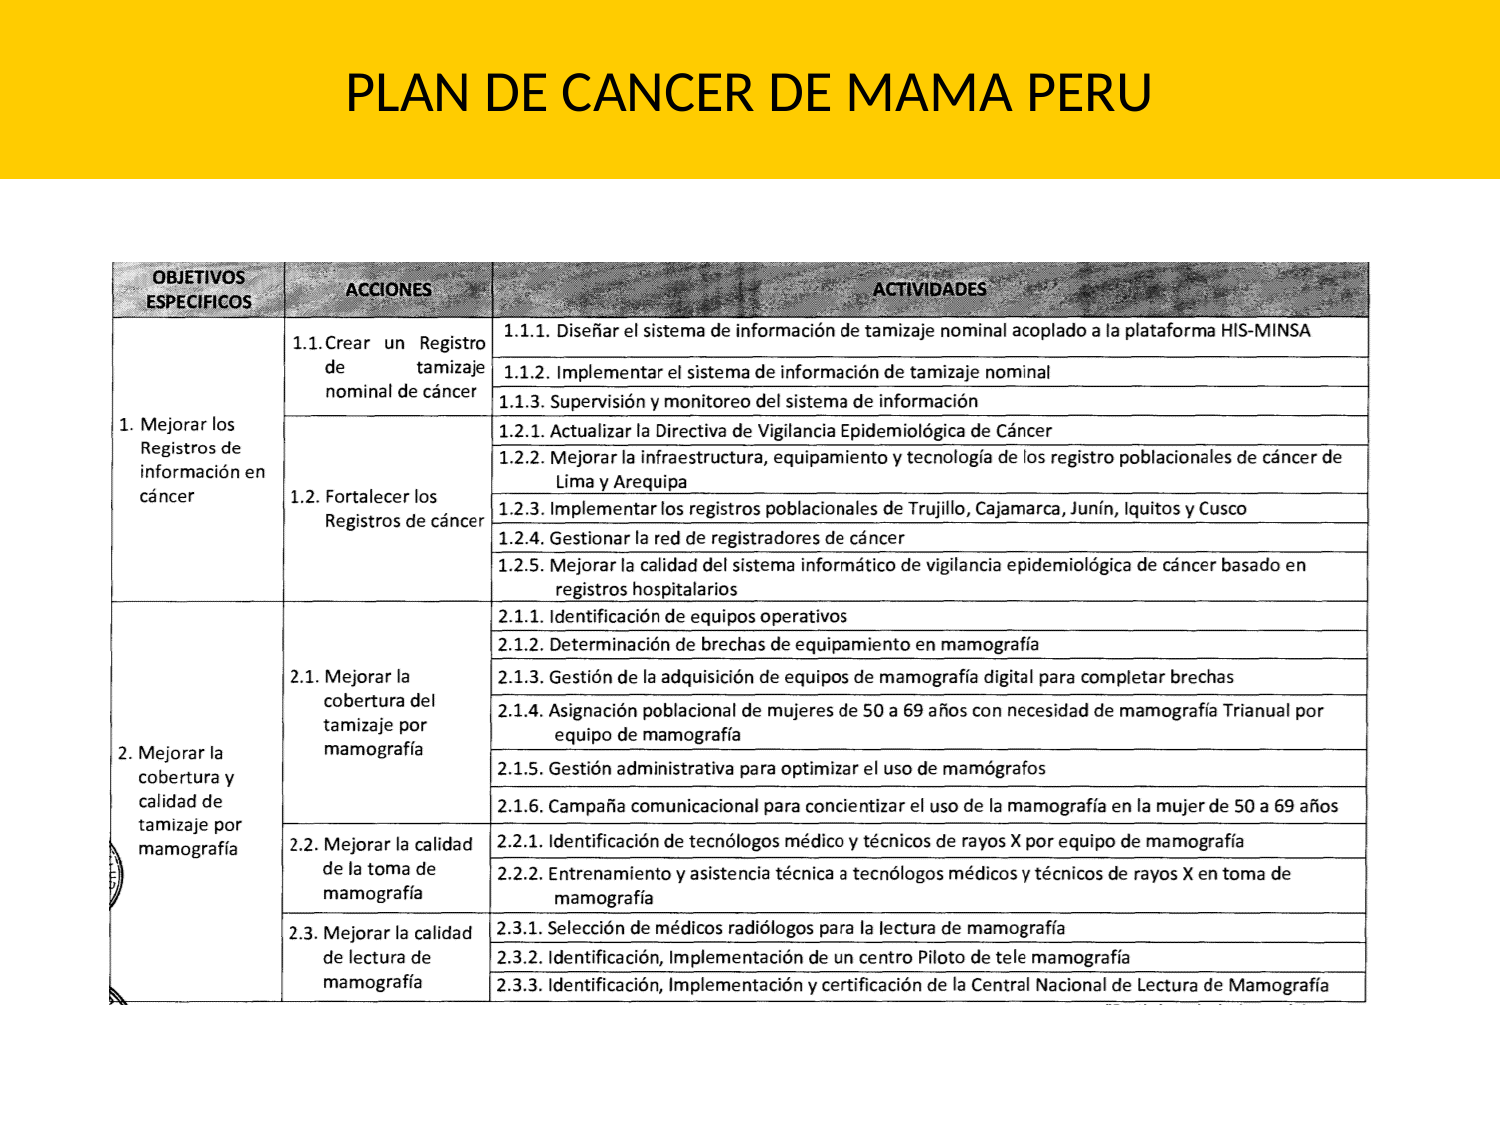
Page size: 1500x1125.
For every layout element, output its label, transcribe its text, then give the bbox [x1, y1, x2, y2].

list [109, 262, 1391, 1006]
text_box PLAN DE CANCER DE MAMA PERU [0, 0, 1500, 179]
